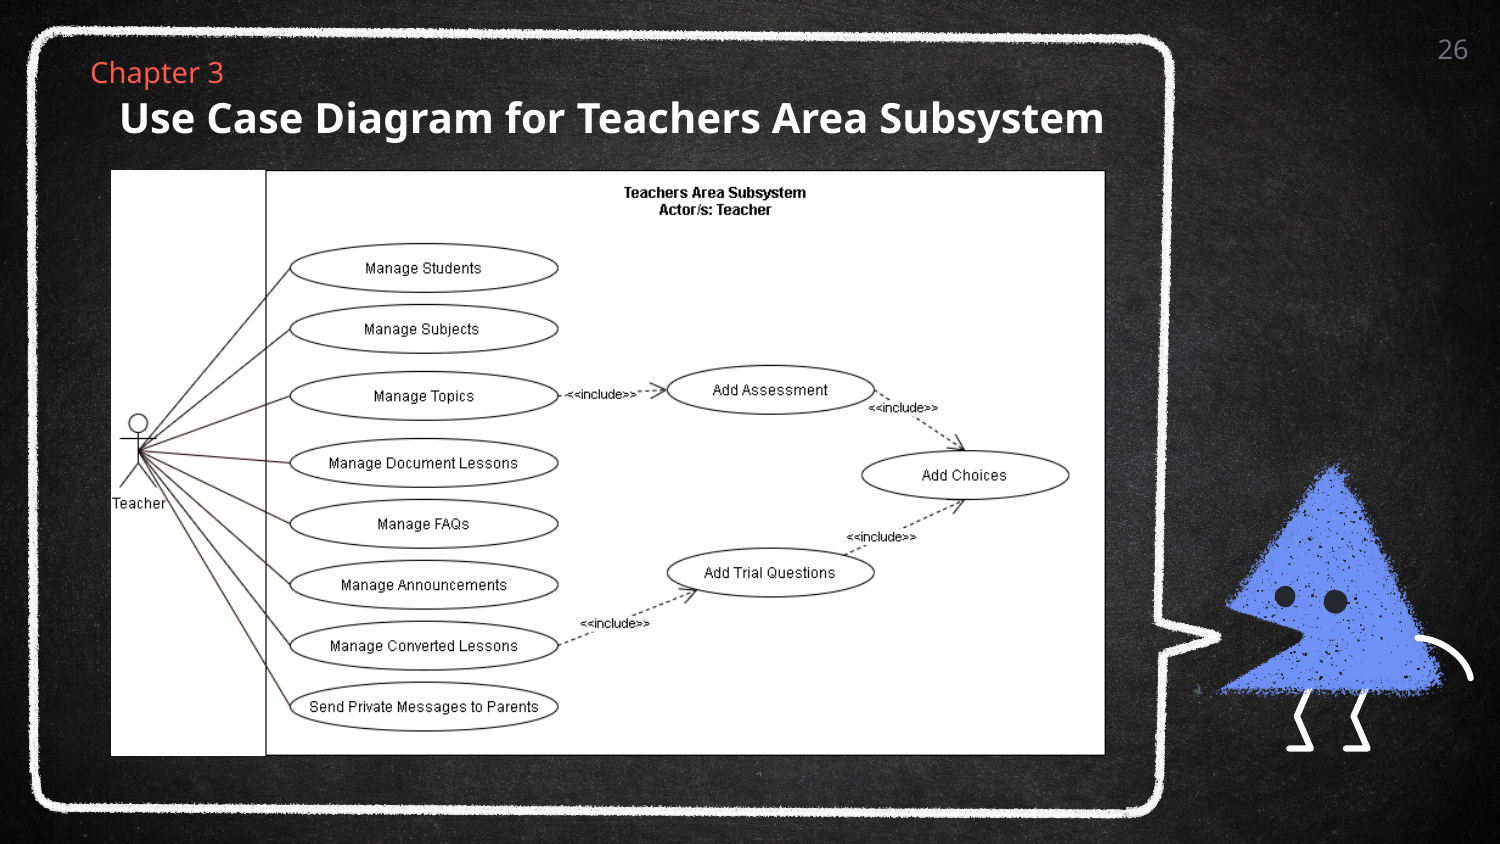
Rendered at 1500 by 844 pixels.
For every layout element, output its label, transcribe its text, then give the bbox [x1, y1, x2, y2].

title Use Case Diagram for Teachers Area Subsystem [89, 97, 1135, 171]
slide_number 26 [1378, 32, 1469, 98]
picture [0, 0, 1500, 844]
text_box Chapter 3 [75, 46, 295, 97]
